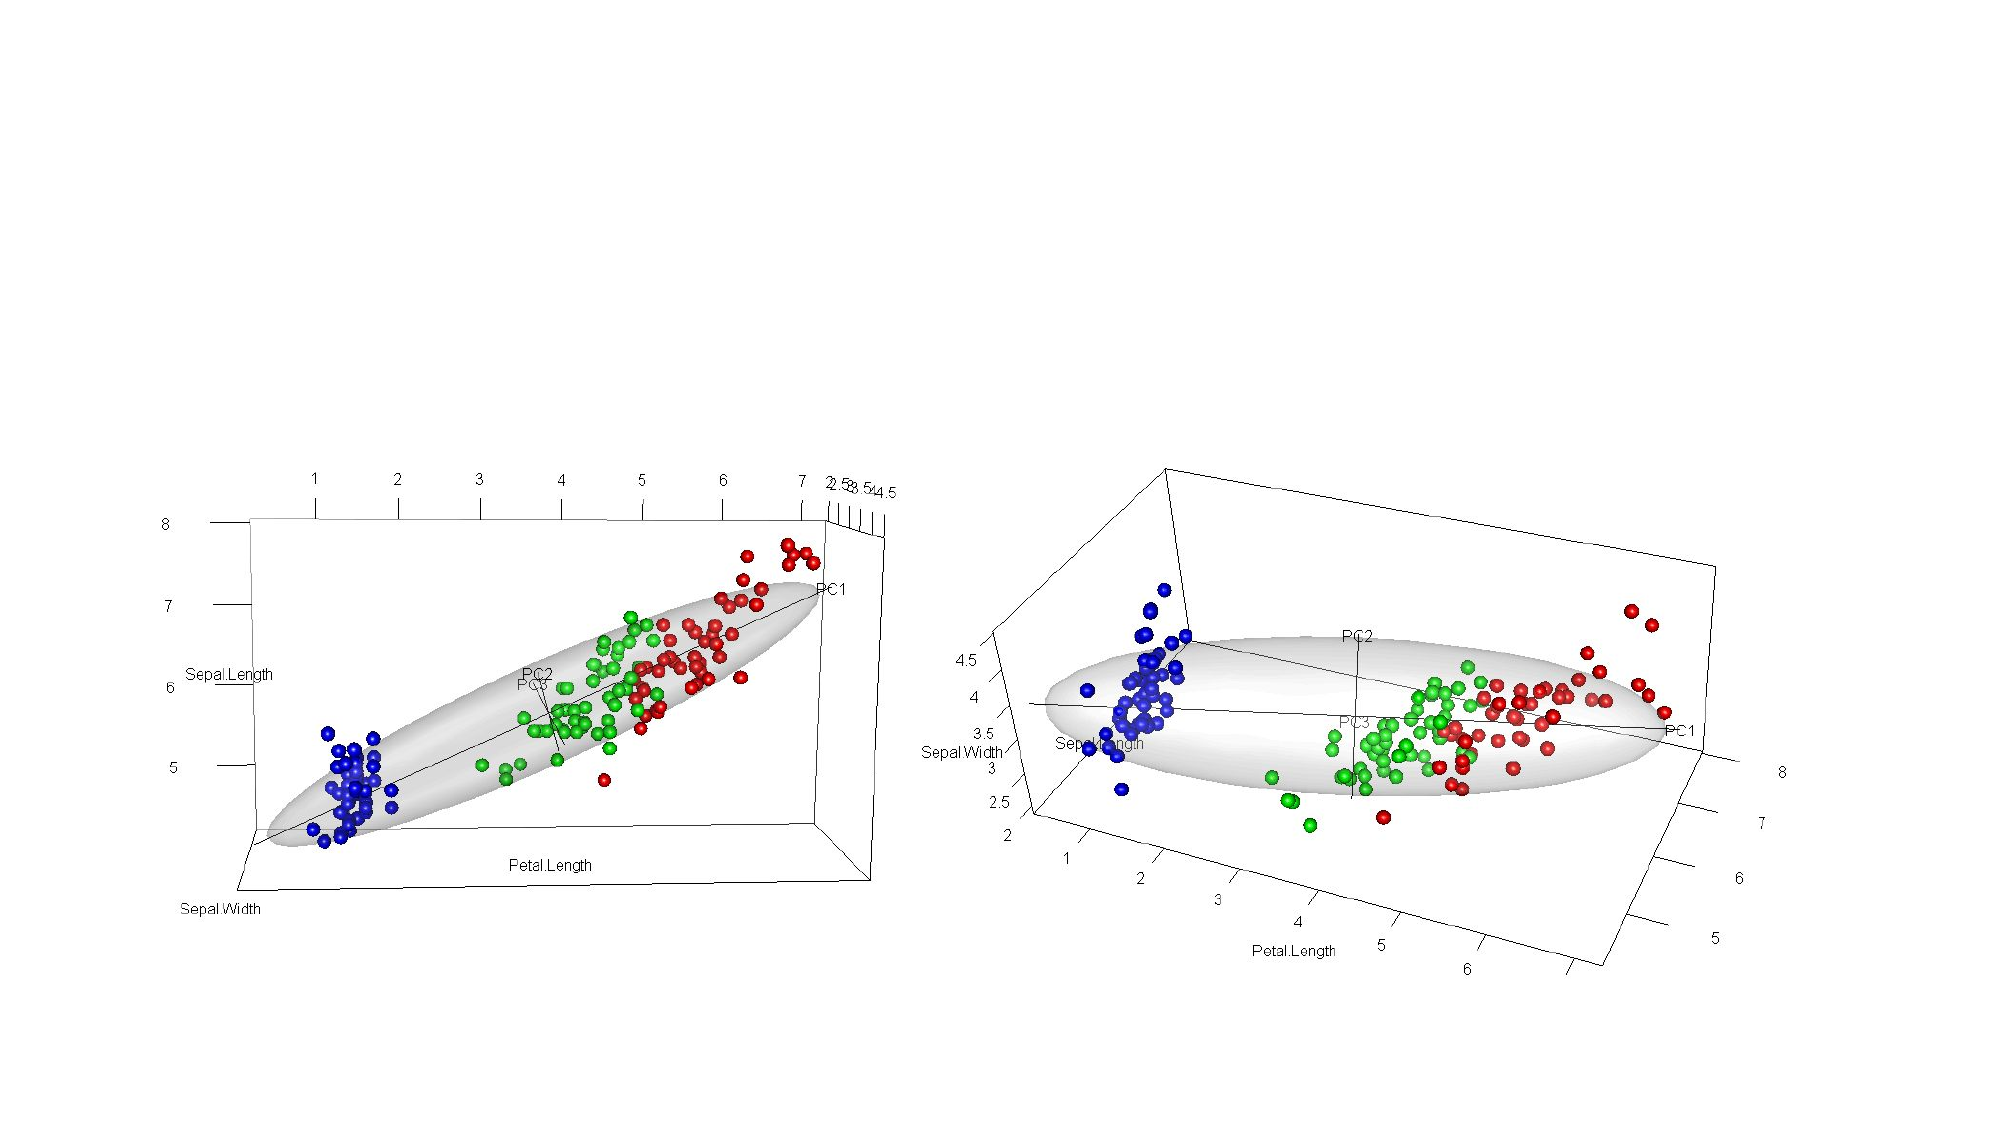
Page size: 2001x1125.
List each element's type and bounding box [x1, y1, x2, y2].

picture [97, 406, 1820, 981]
